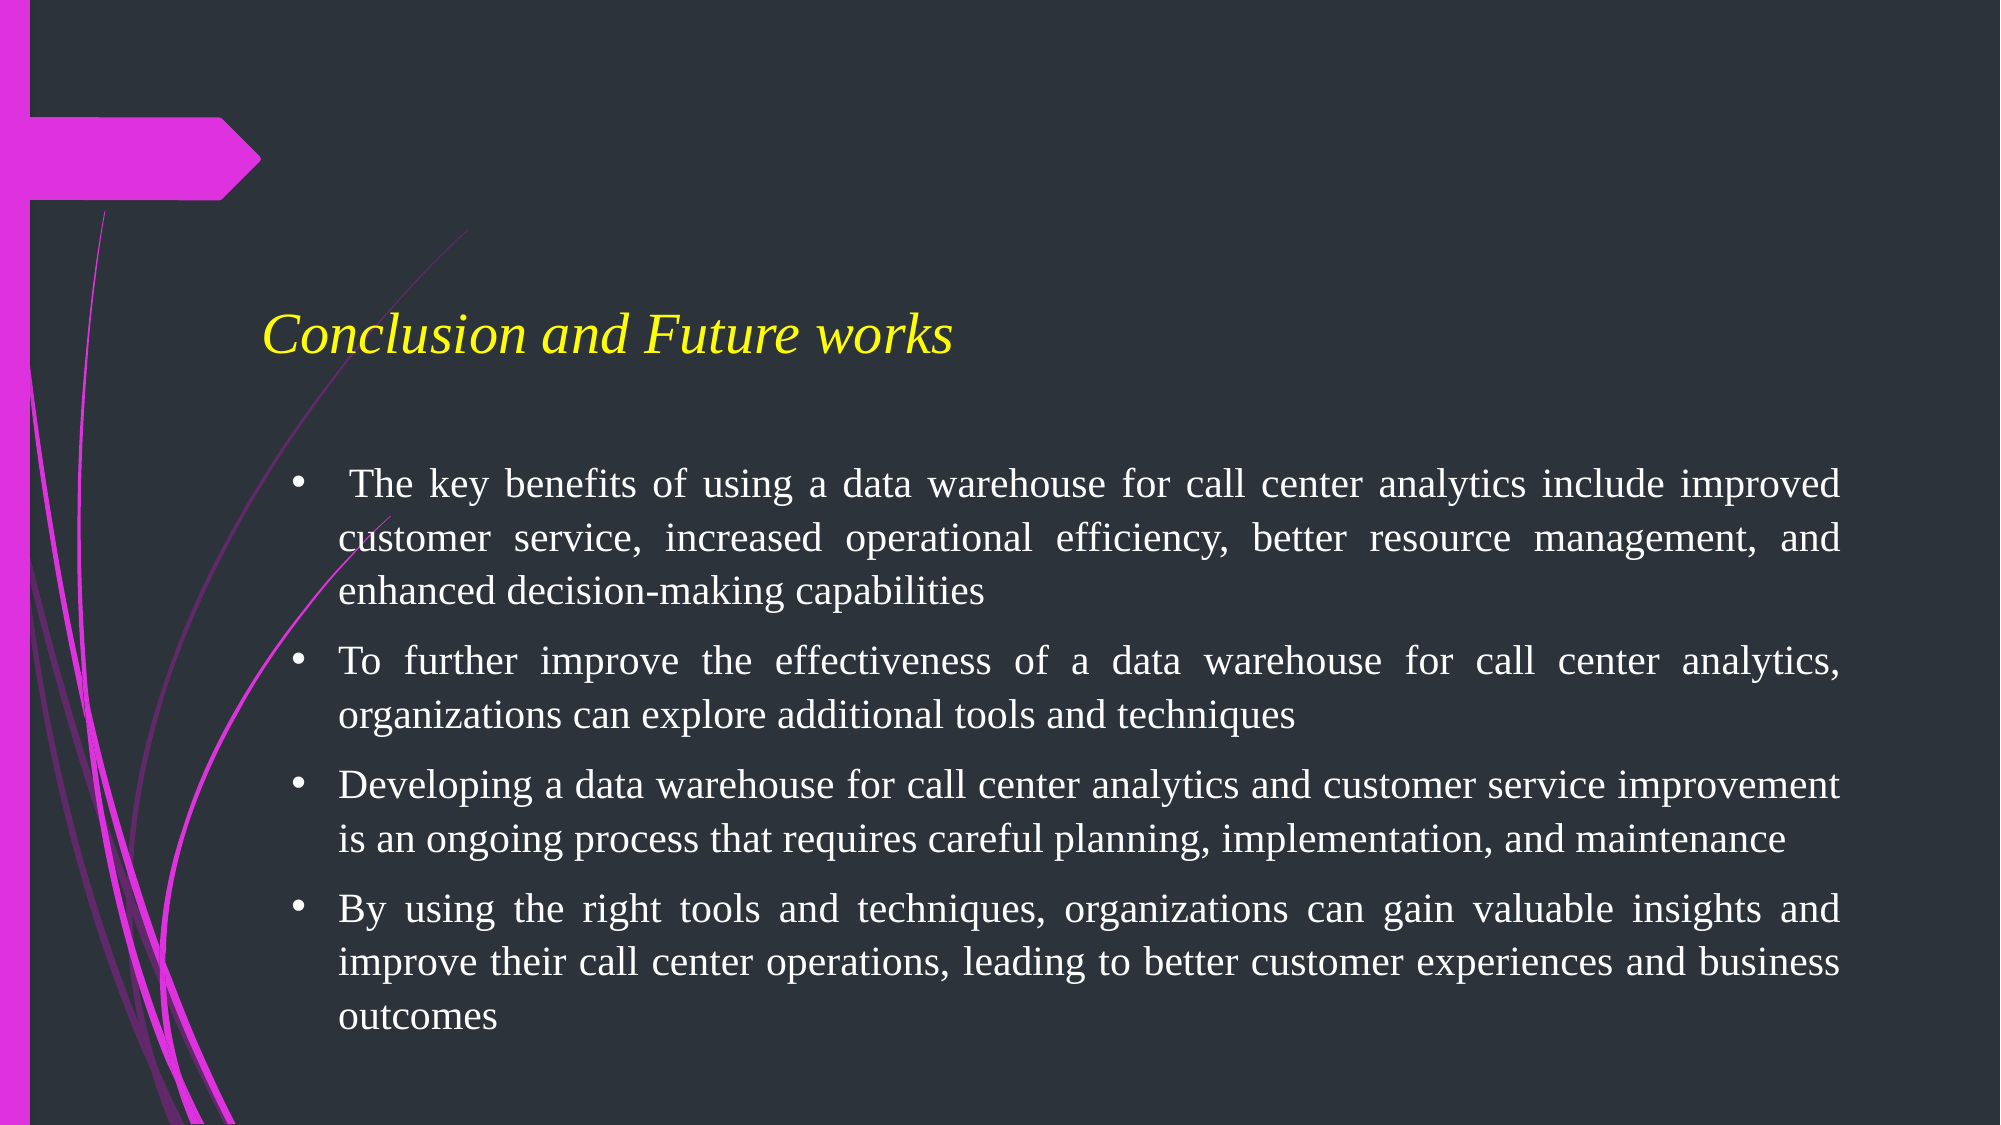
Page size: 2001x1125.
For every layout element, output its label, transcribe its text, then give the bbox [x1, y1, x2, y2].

text_box The key benefits of using a data warehouse for call center analytics include improved customer service, increased operational efficiency, better resource management, and enhanced decision-making capabilities To further improve the effectiveness of a data warehouse for call center analytics, organizations can explore additional tools and techniques Developing a data warehouse for call center analytics and customer service improvement is an ongoing process that requires careful planning, implementation, and maintenance By using the right tools and techniques, organizations can gain valuable insights and improve their call center operations, leading to better customer experiences and business outcomes [276, 445, 1857, 1045]
text_box Conclusion and Future works [246, 287, 1248, 373]
